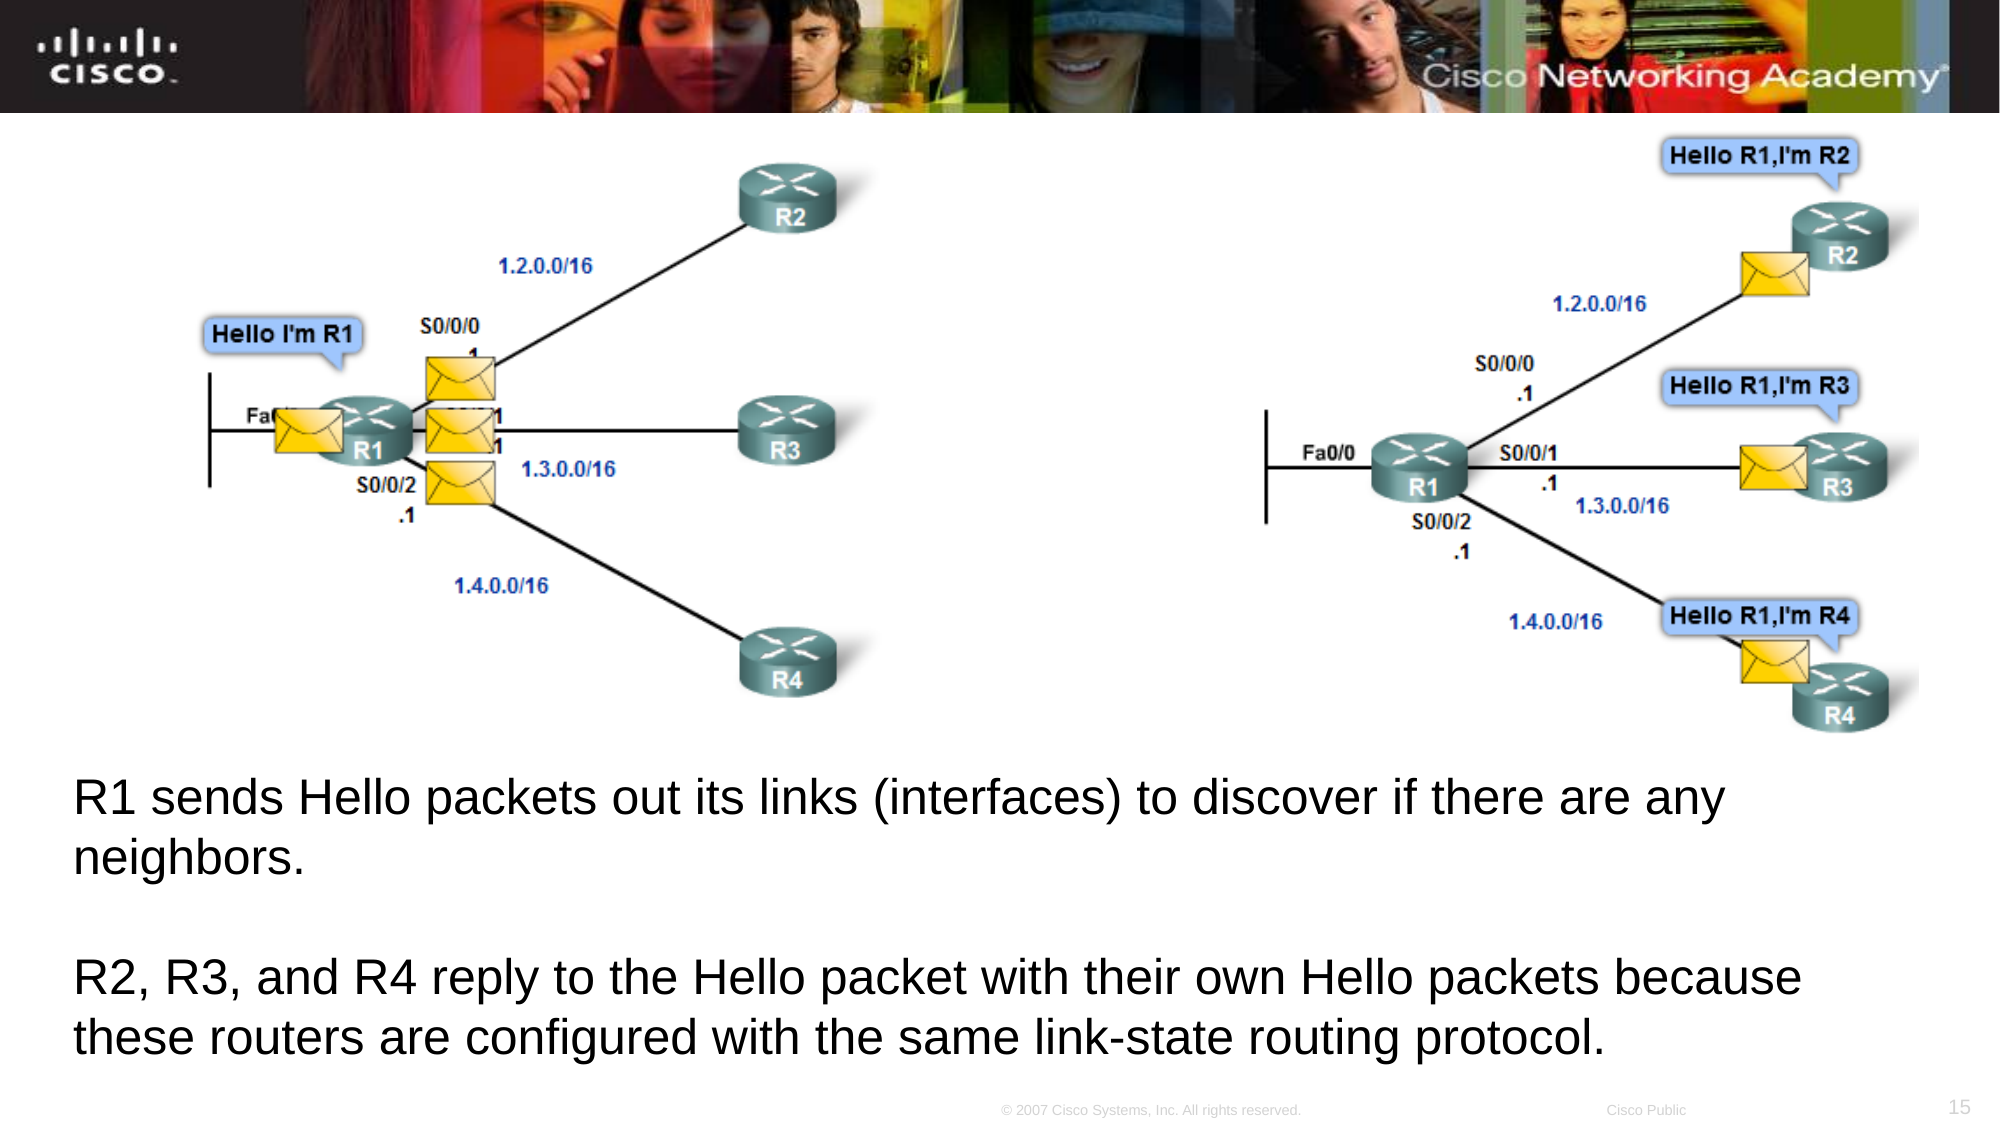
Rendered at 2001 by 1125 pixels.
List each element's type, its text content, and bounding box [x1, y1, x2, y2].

picture [1227, 115, 1920, 742]
picture [0, 0, 2000, 113]
picture [159, 129, 943, 705]
text_box R1 sends Hello packets out its links (interfaces) to discover if there are any neighbors. R2, R3, and R4 reply to the Hello packet with their own Hello packets because these routers are configured with the same link-state routing protocol. [58, 757, 1953, 1073]
